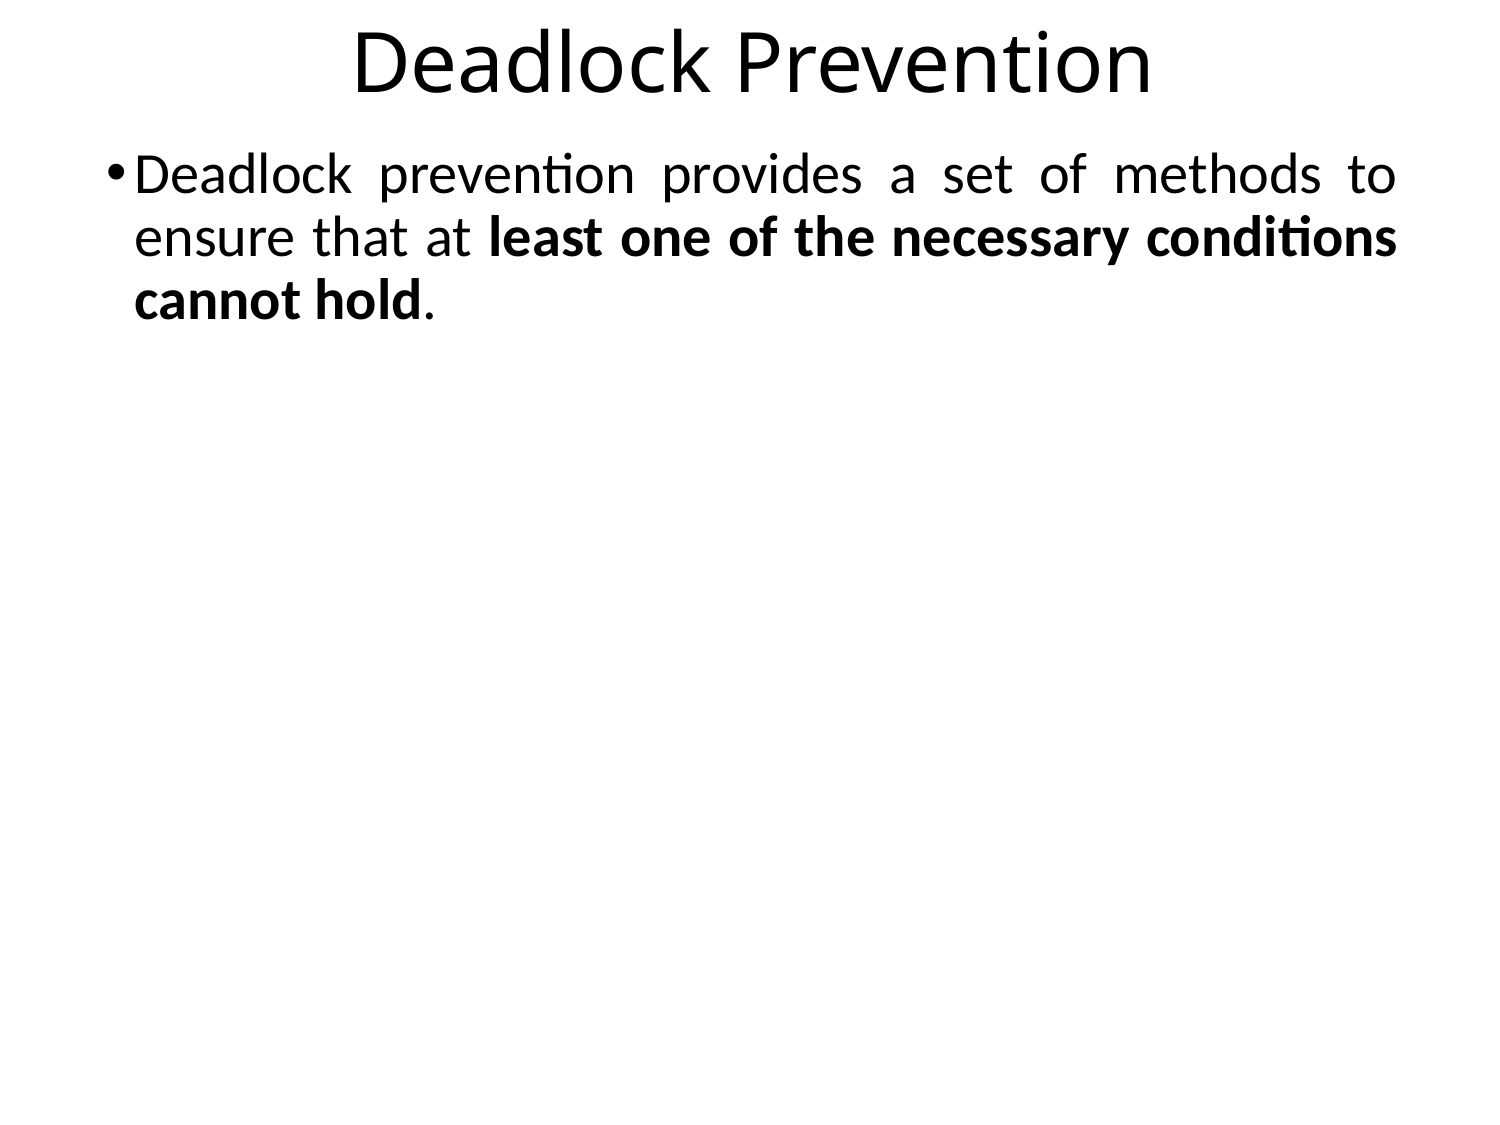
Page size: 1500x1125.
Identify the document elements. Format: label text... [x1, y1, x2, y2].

title Deadlock Prevention [113, 18, 1393, 113]
list Deadlock prevention provides a set of methods to ensure that at least one of the necessary conditions cannot hold. [91, 135, 1414, 1053]
